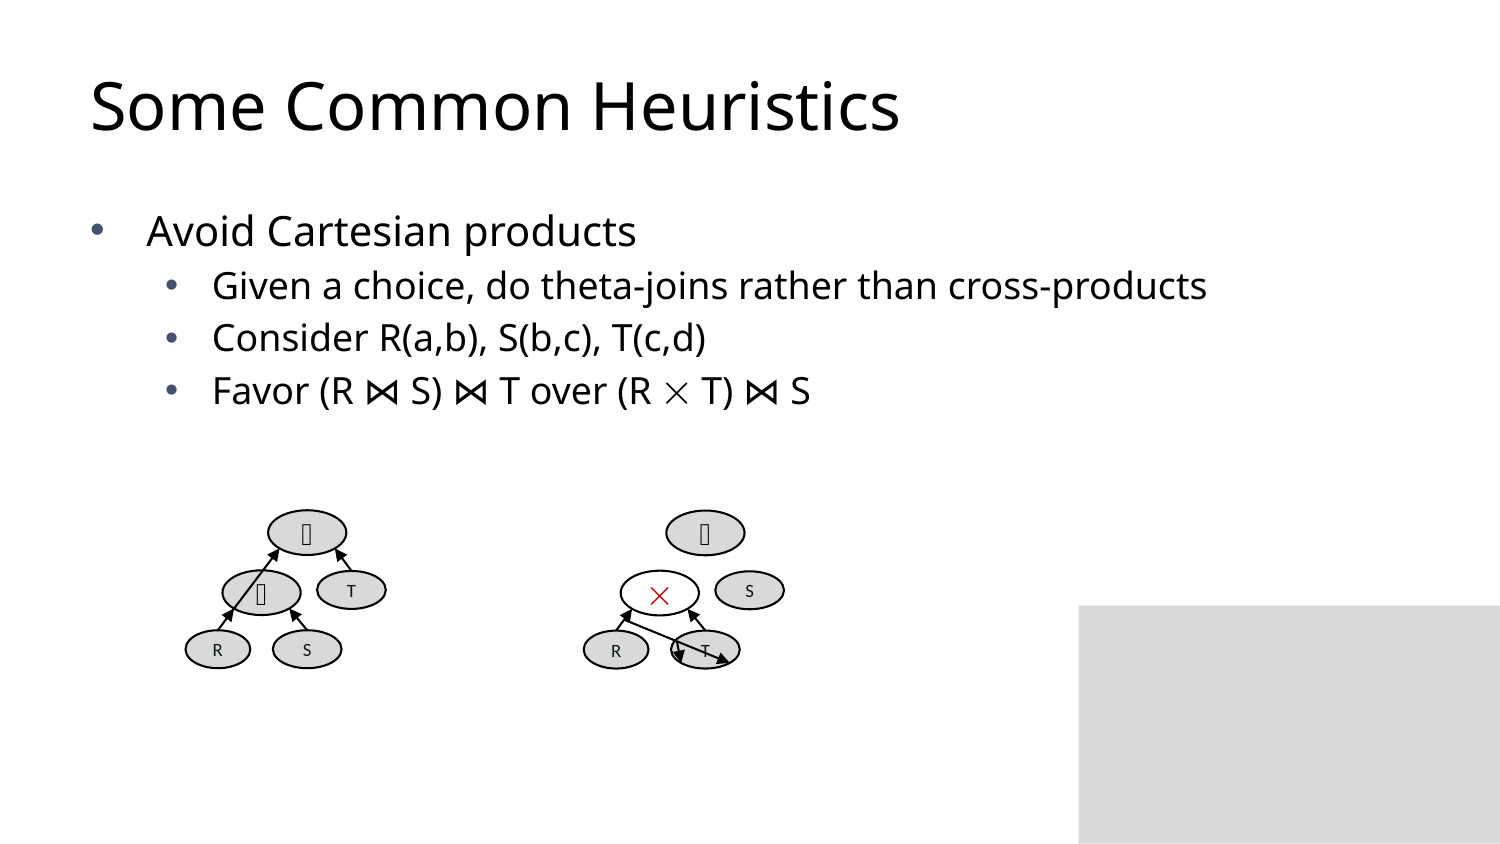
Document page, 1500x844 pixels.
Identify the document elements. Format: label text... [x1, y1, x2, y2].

list Avoid Cartesian products Given a choice, do theta-joins rather than cross-products Consider R(a,b), S(b,c), T(c,d) Favor (R ⋈ S) ⋈ T over (R  T) ⋈ S [75, 196, 1425, 754]
title Some Common Heuristics [75, 33, 1425, 175]
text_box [583, 510, 785, 669]
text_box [185, 509, 387, 669]
